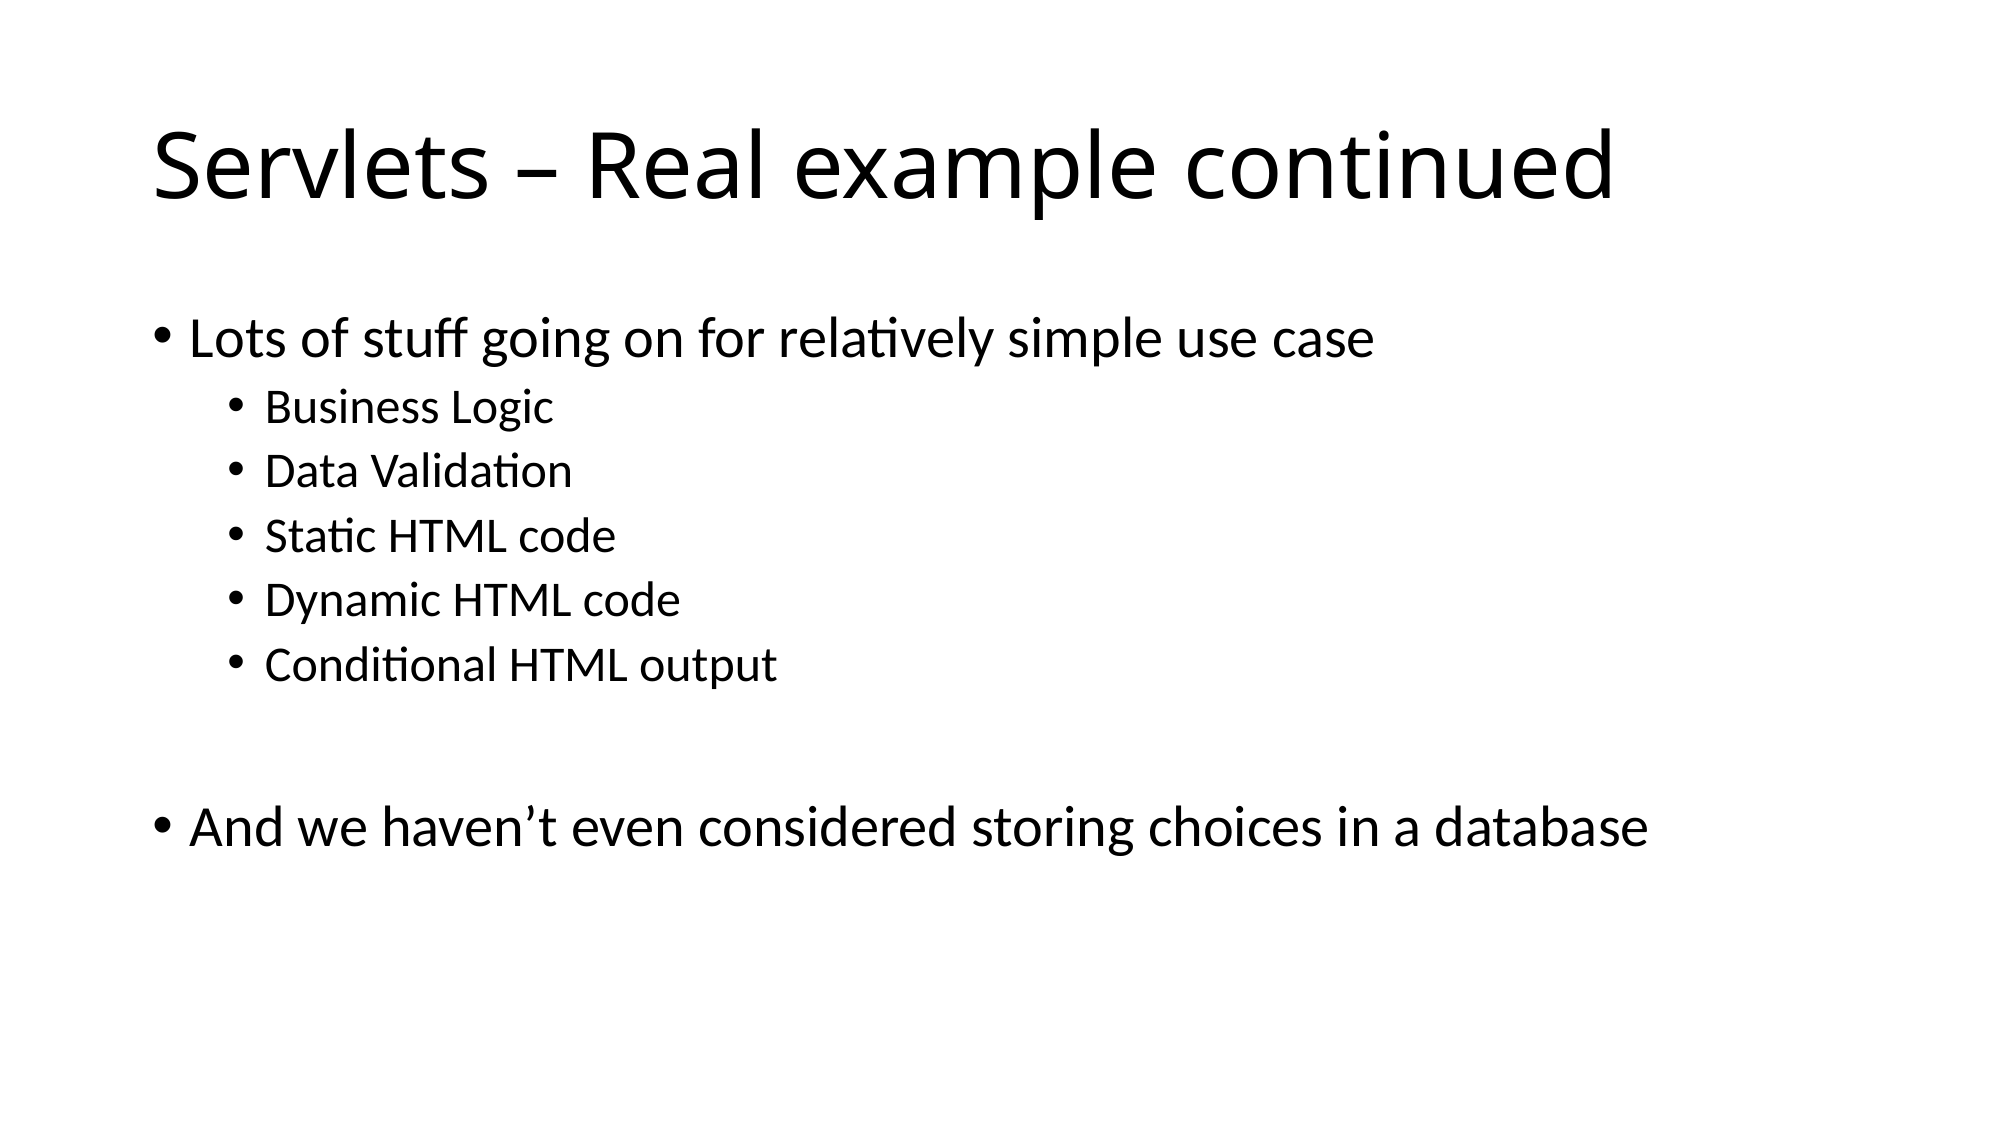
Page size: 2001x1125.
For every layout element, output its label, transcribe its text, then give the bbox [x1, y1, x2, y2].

list Lots of stuff going on for relatively simple use case Business Logic Data Validation Static HTML code Dynamic HTML code Conditional HTML output And we haven’t even considered storing choices in a database [137, 299, 1863, 1014]
title Servlets – Real example continued [137, 59, 1863, 278]
